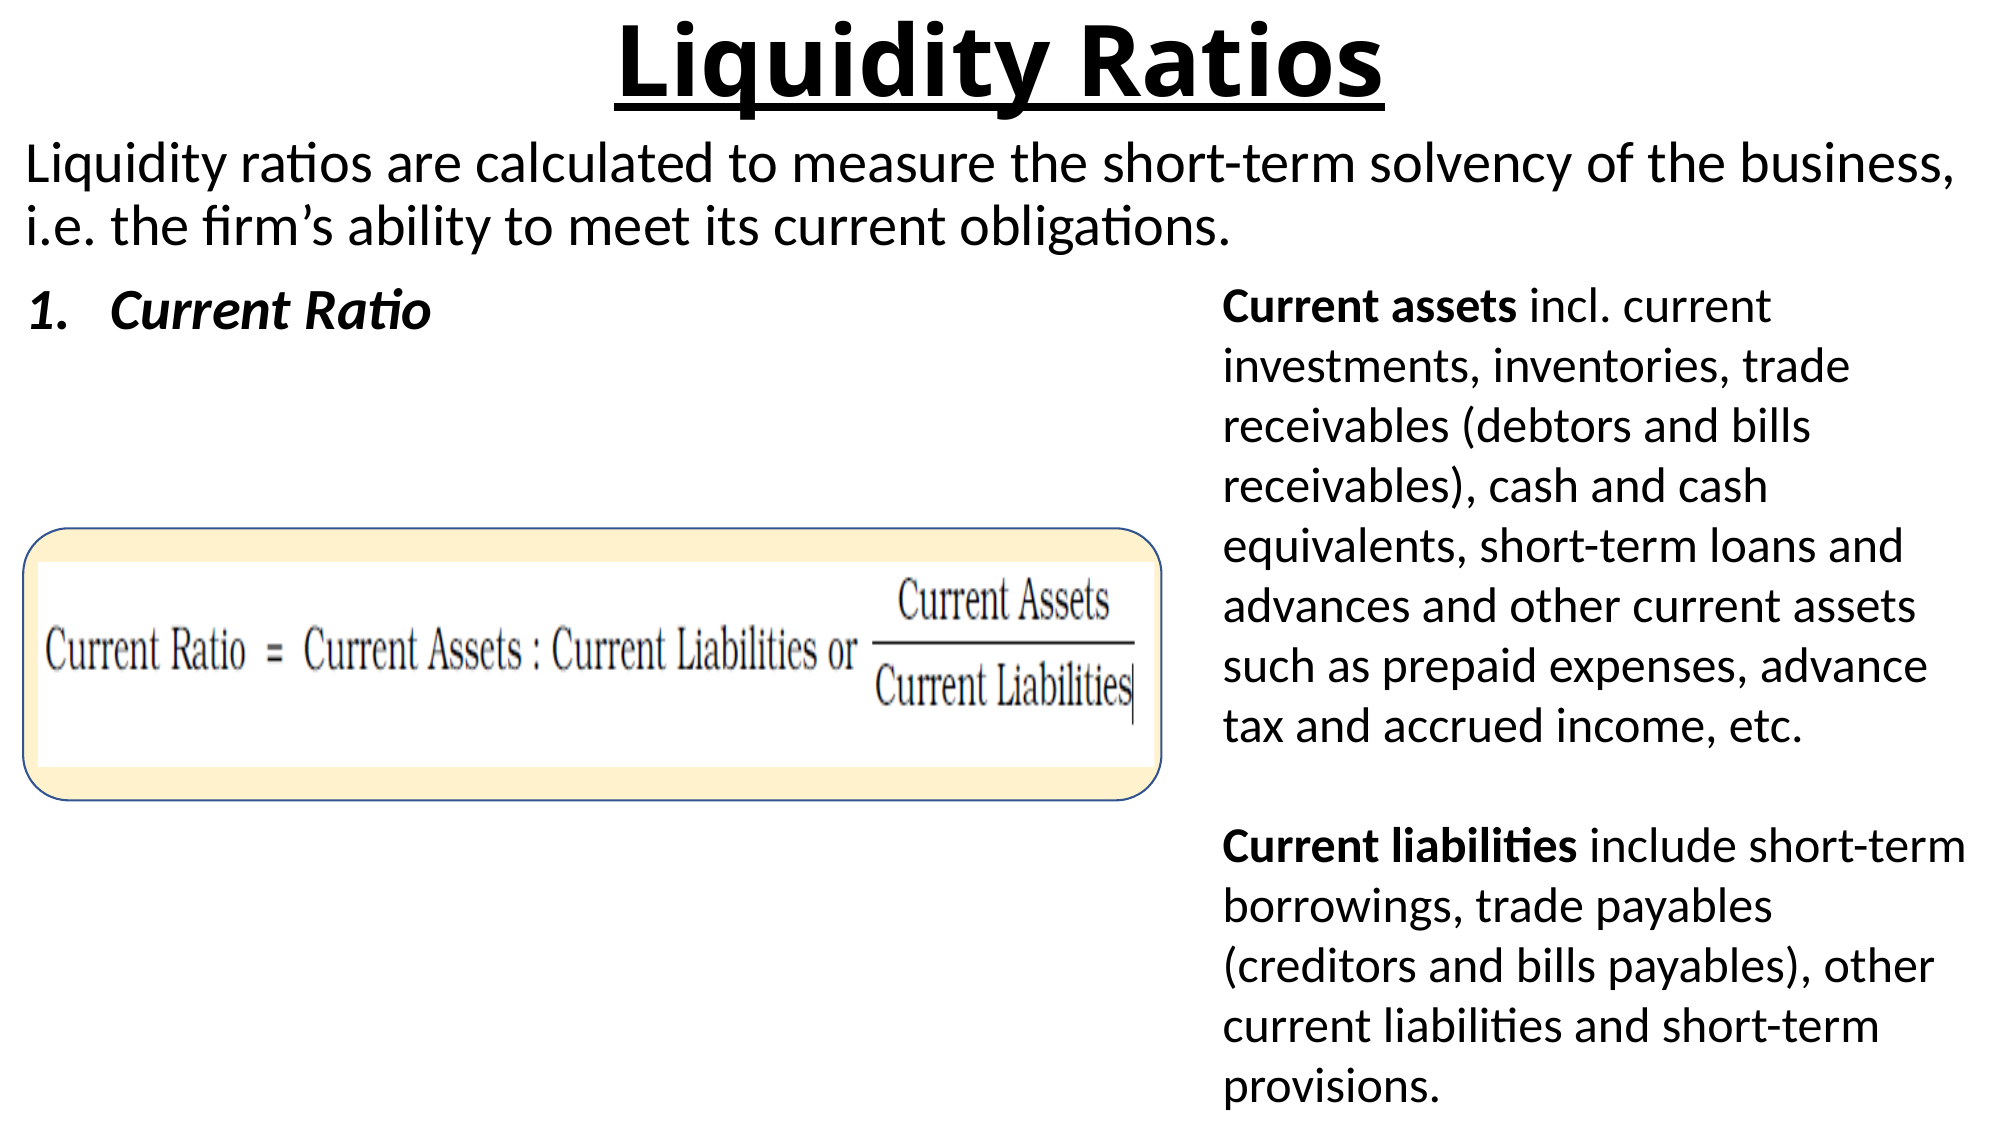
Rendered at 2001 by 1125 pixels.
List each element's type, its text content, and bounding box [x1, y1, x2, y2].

text_box [22, 527, 1163, 802]
list Liquidity ratios are calculated to measure the short-term solvency of the business, i.e. the firm’s ability to meet its current obligations. Current Ratio [10, 125, 1990, 1122]
picture [37, 562, 1155, 767]
title Liquidity Ratios [137, 3, 1863, 125]
text_box Current assets incl. current investments, inventories, trade receivables (debtors and bills receivables), cash and cash equivalents, short-term loans and advances and other current assets such as prepaid expenses, advance tax and accrued income, etc. Current liabilities include short-term borrowings, trade payables (creditors and bills payables), other current liabilities and short-term provisions. [1207, 265, 1990, 1120]
